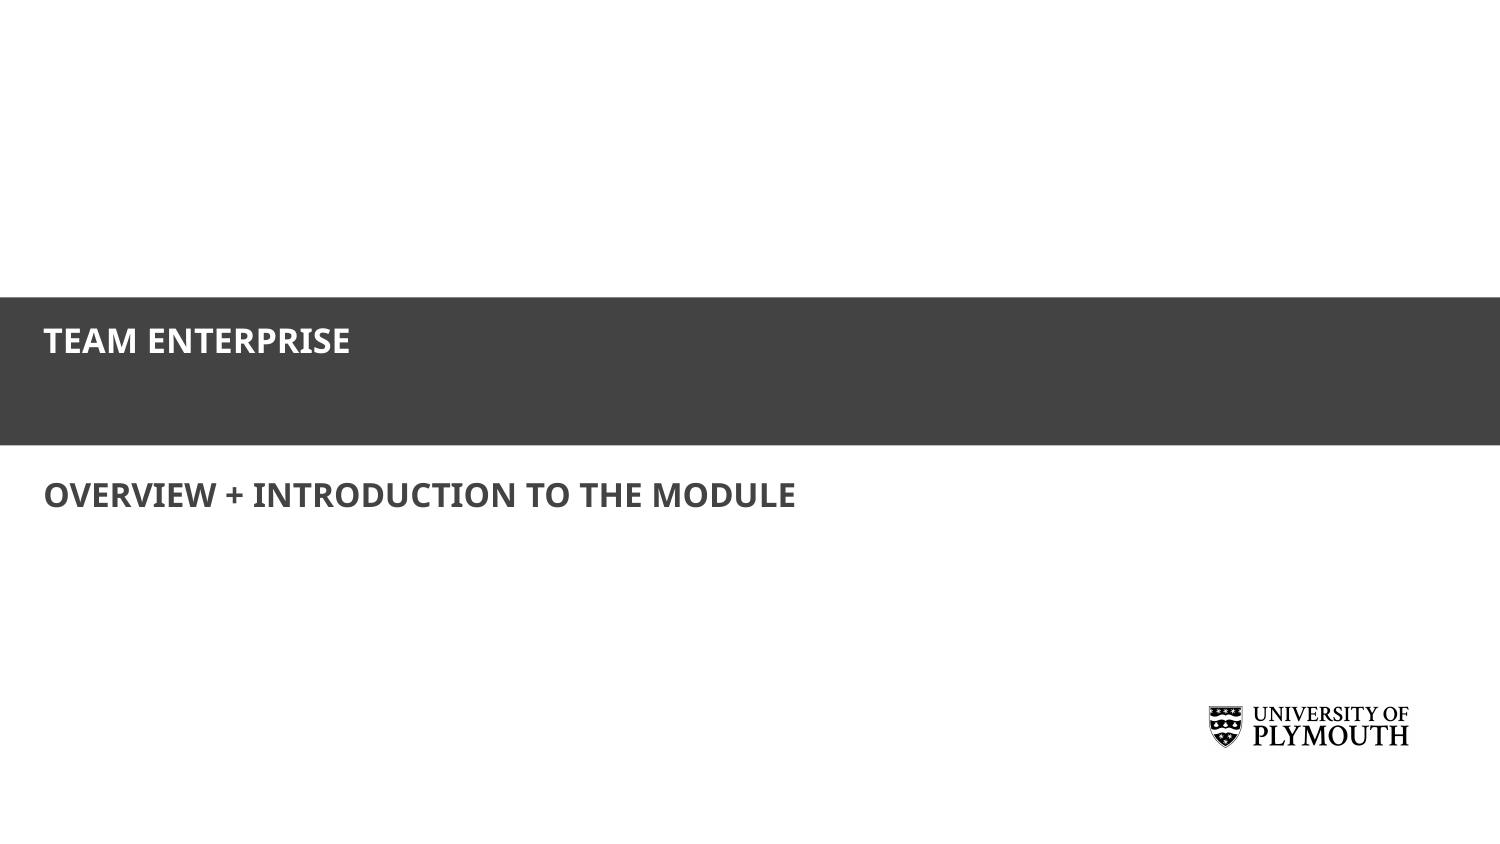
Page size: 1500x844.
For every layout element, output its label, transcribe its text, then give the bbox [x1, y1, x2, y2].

picture [1203, 700, 1417, 755]
text_box OVERVIEW + INTRODUCTION TO THE MODULE NTERPRISE [28, 459, 1426, 554]
text_box [0, 445, 1500, 844]
text_box [0, 297, 1500, 445]
title TEAM ENTERPRISE [28, 304, 1426, 399]
